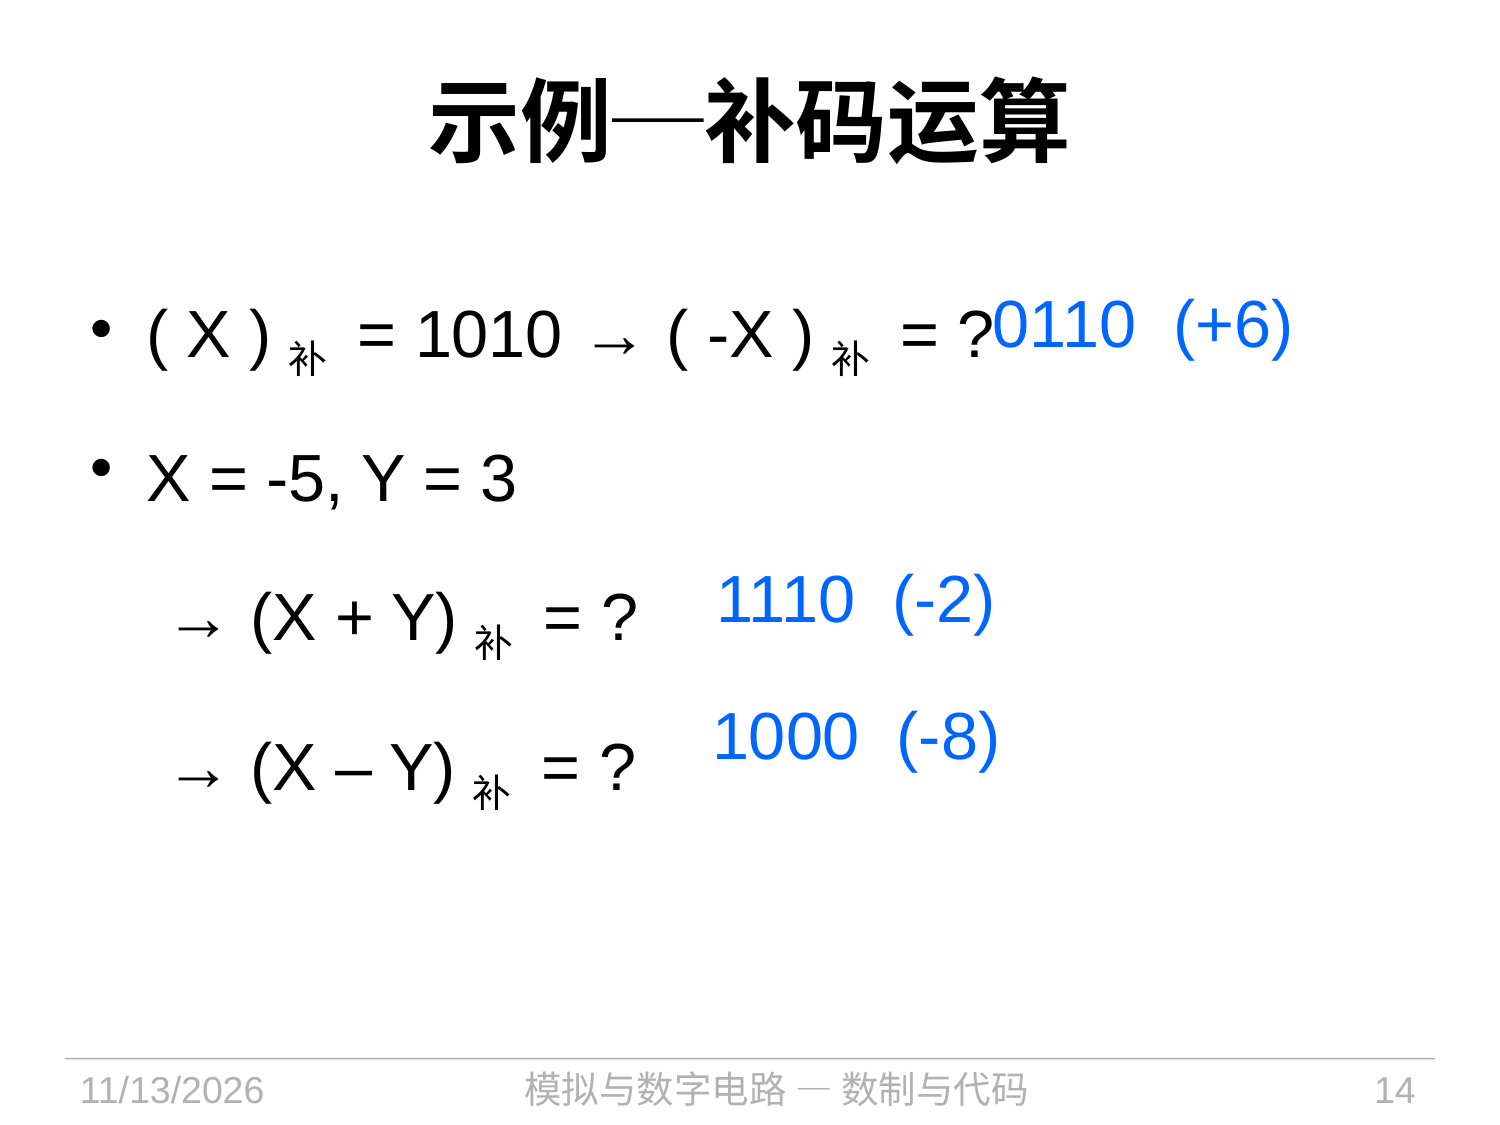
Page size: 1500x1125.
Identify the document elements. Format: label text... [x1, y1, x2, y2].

text_box 1110 (-2) [701, 548, 1012, 643]
slide_number 14 [1230, 1058, 1431, 1125]
footer 模拟与数字电路 — 数制与代码 [373, 1058, 1179, 1125]
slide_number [64, 1058, 348, 1125]
text_box 1000 (-8) [697, 685, 1016, 781]
text_box 0110 (+6) [978, 273, 1309, 368]
title 示例─补码运算 [75, 24, 1425, 213]
list ( X )补 = 1010 → ( -X )补 = ? X = -5, Y = 3 → (X + Y)补 = ? → (X – Y)补 = ? [75, 237, 1425, 1047]
